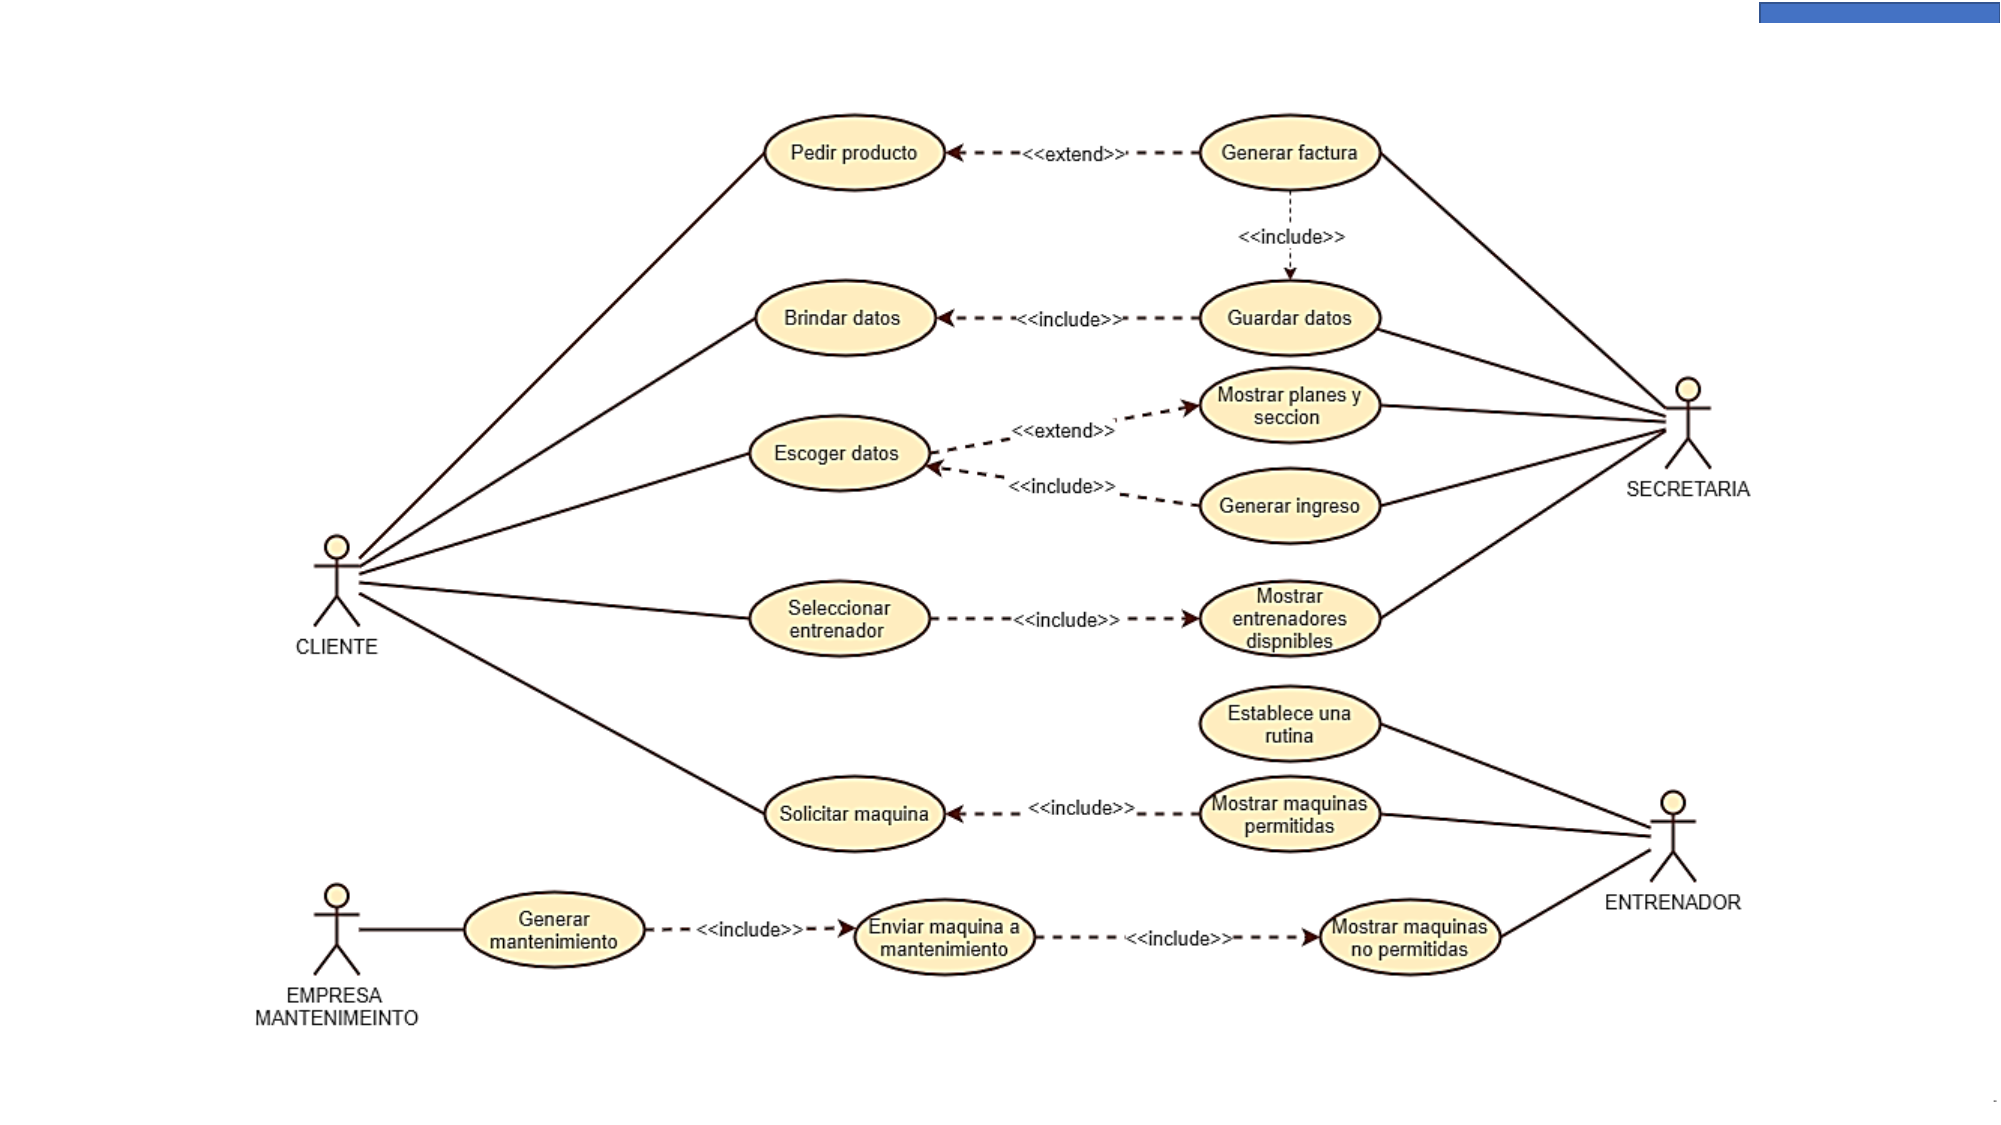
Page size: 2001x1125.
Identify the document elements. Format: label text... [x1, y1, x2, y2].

text_box Índice [1759, 2, 2000, 23]
picture [0, 23, 2000, 1102]
